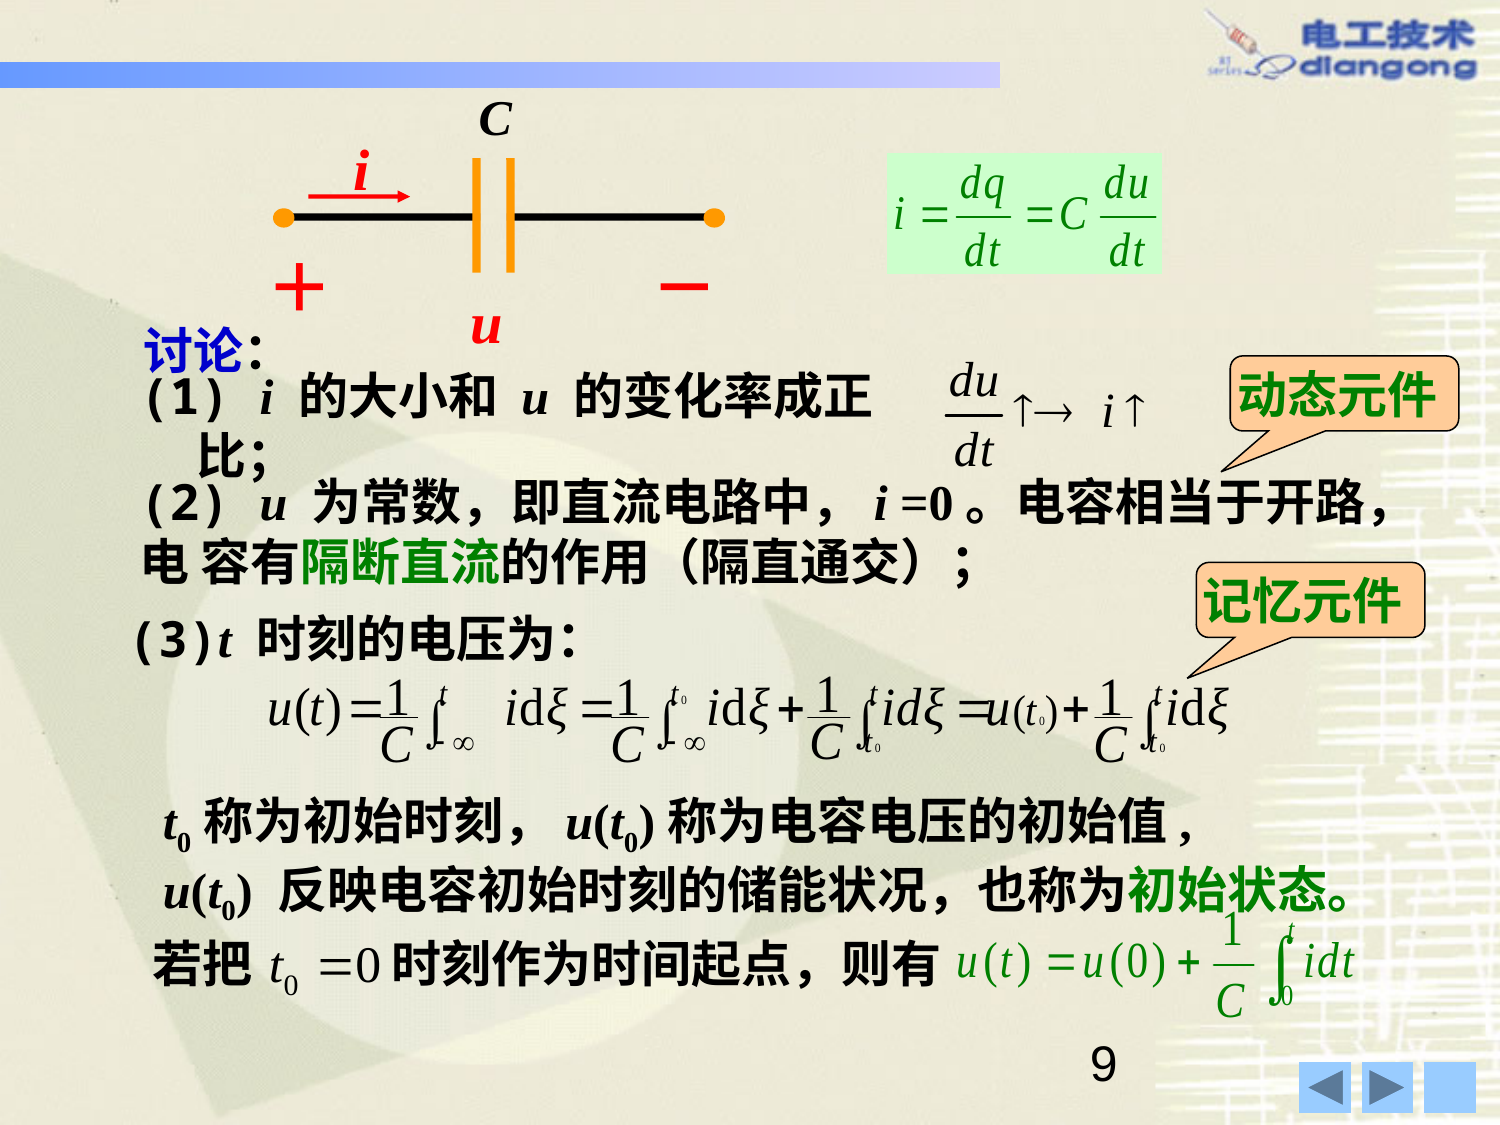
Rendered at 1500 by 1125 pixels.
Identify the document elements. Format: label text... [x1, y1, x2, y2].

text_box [124, 349, 1163, 478]
text_box [1299, 1062, 1351, 1113]
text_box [251, 77, 1163, 349]
text_box (2) u 为常数，即直流电路中，i =0。电容相当于开路，电 容有隔断直流的作用（隔直通交）； [124, 463, 1450, 598]
text_box [0, 62, 1000, 88]
text_box 讨论： [112, 312, 246, 388]
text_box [1187, 562, 1426, 638]
text_box (3)t 时刻的电压为： [113, 599, 622, 675]
slide_number 9 [1074, 1024, 1425, 1103]
picture [0, 0, 1500, 1125]
text_box [1362, 1062, 1413, 1113]
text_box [237, 670, 1238, 826]
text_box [137, 897, 1363, 1026]
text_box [1221, 355, 1460, 432]
text_box [1425, 1062, 1476, 1113]
text_box t0称为初始时刻，u(t0)称为电容电压的初始值, u(t0) 反映电容初始时刻的储能状况，也称为初始状态。 [148, 782, 1392, 934]
